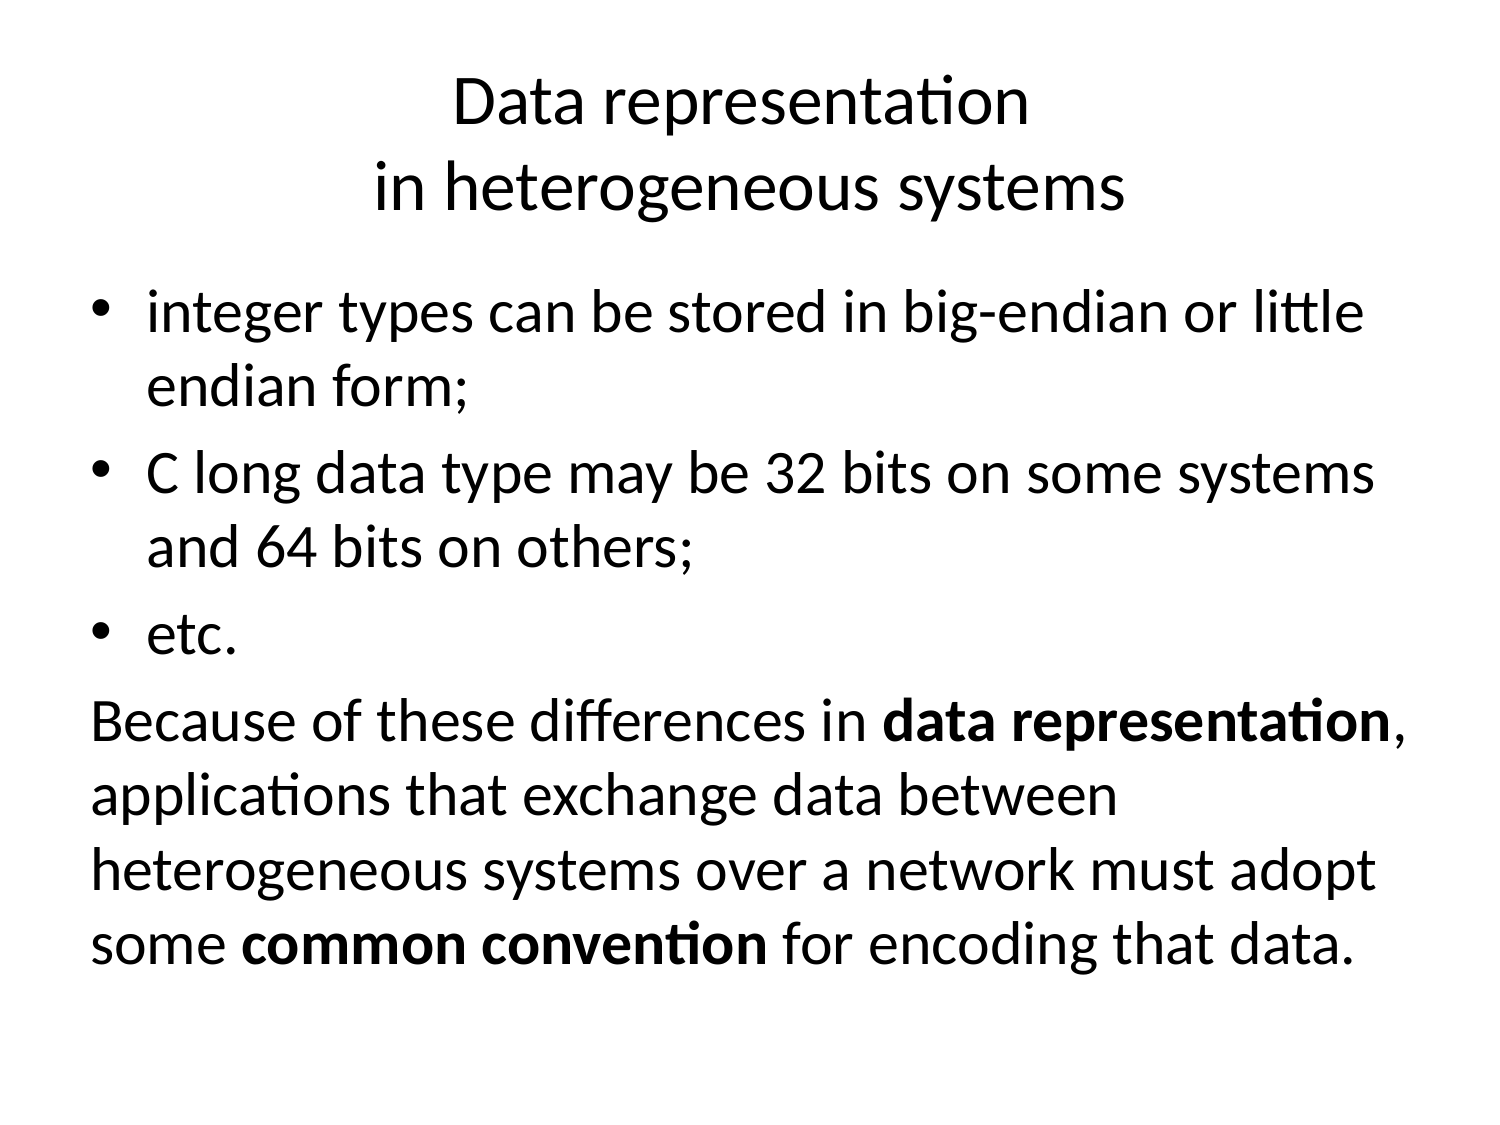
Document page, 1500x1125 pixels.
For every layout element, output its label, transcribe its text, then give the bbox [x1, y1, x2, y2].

list integer types can be stored in big-endian or little endian form; C long data type may be 32 bits on some systems and 64 bits on others; etc. Because of these differences in data representation, applications that exchange data between heterogeneous systems over a network must adopt some common convention for encoding that data. [75, 262, 1425, 1005]
title Data representation in heterogeneous systems [75, 45, 1425, 233]
